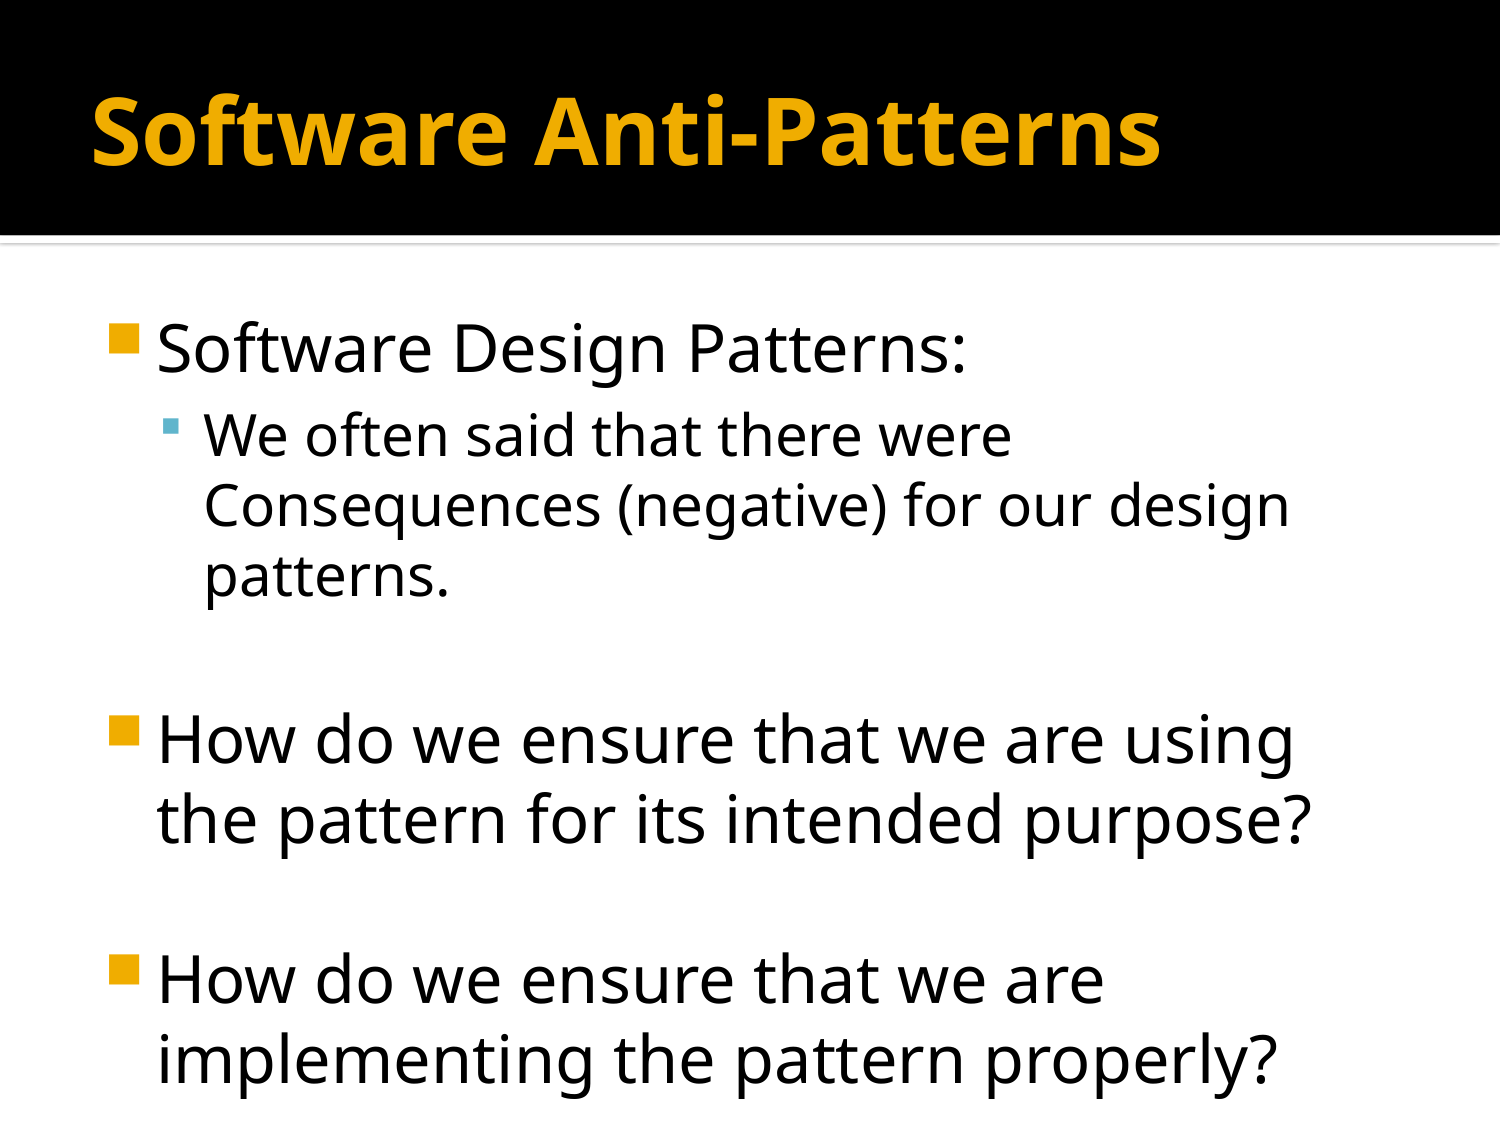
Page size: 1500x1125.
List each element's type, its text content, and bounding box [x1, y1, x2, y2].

list Software Design Patterns: We often said that there were Consequences (negative) for our design patterns. How do we ensure that we are using the pattern for its intended purpose? How do we ensure that we are implementing the pattern properly? [75, 291, 1425, 1050]
title Software Anti-Patterns [75, 25, 1425, 231]
